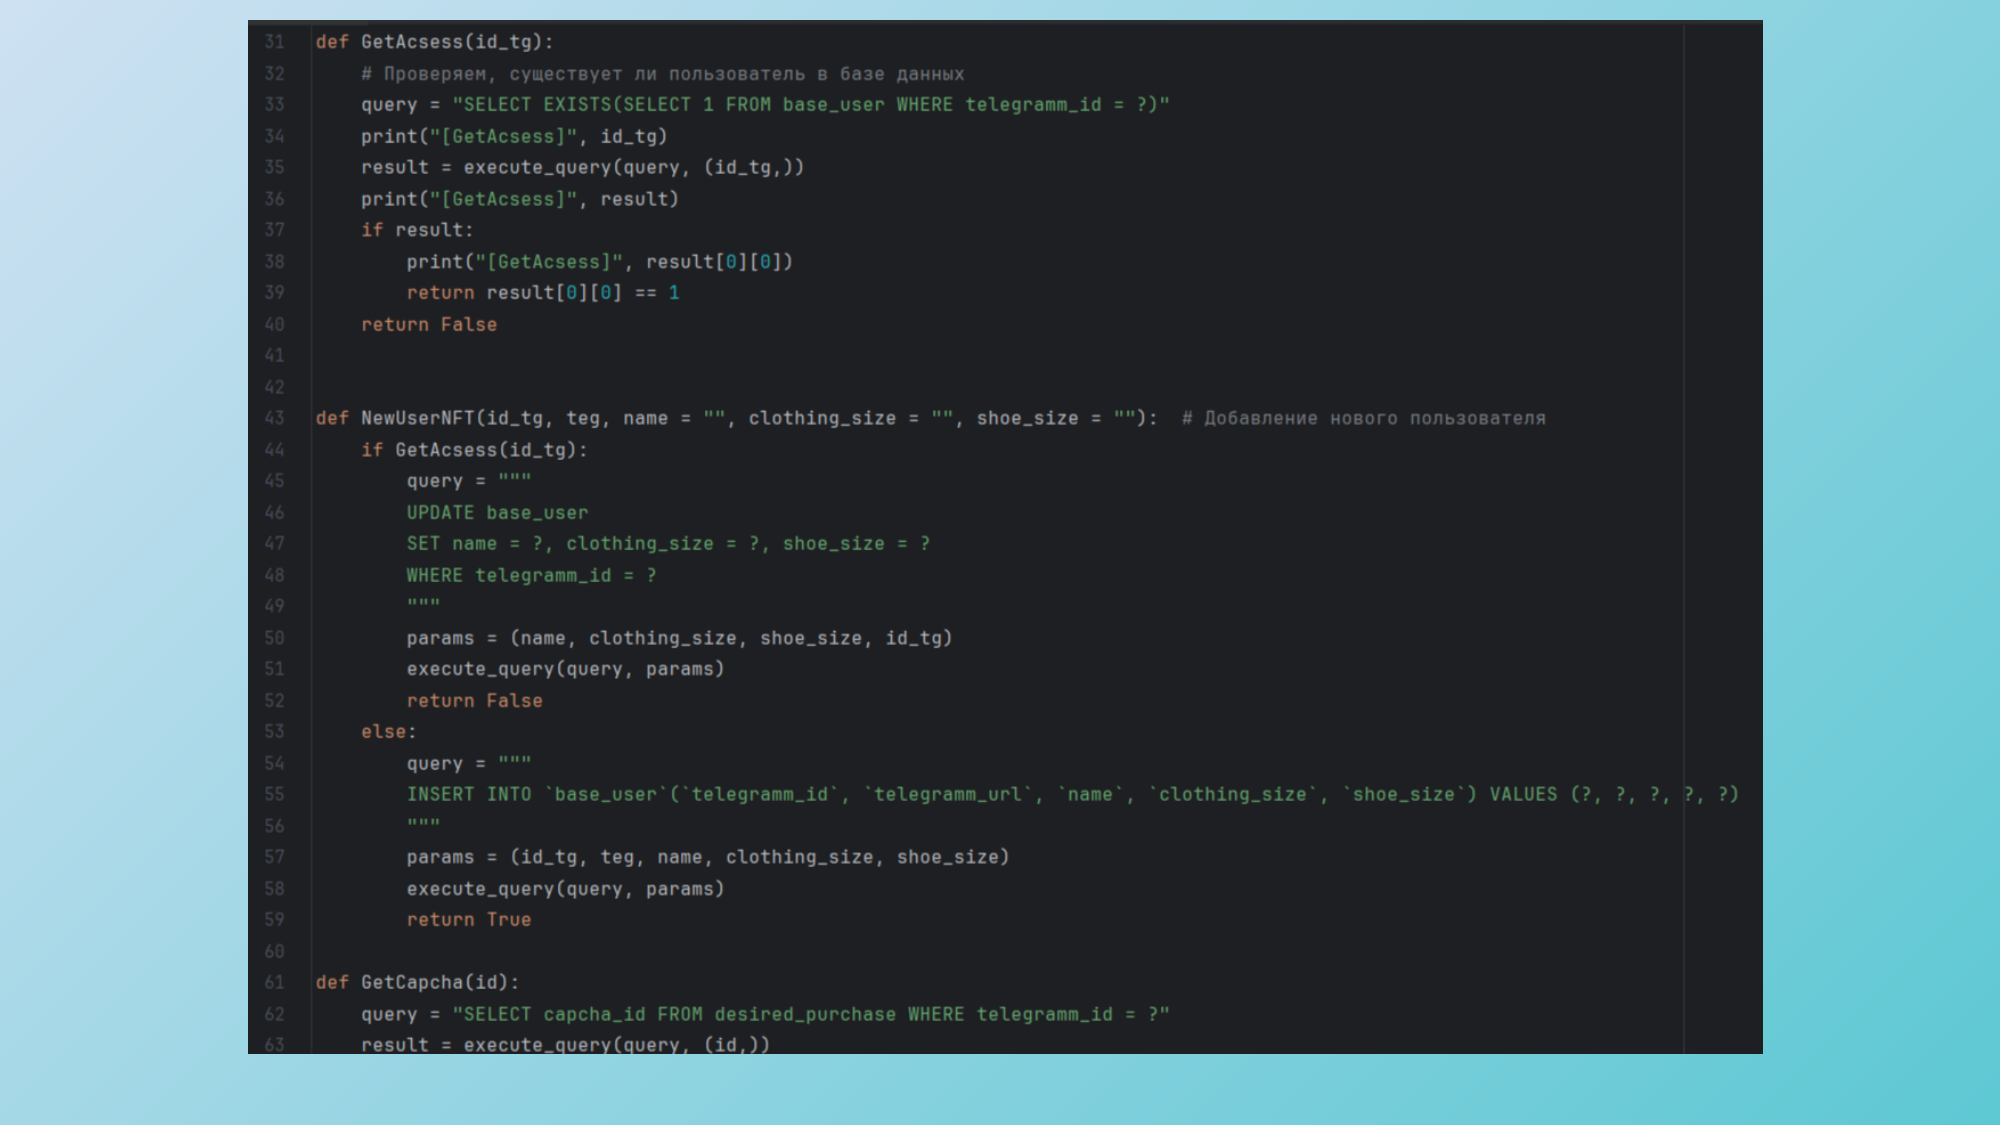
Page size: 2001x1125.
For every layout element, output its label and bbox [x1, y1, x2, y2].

list [247, 20, 1763, 1054]
